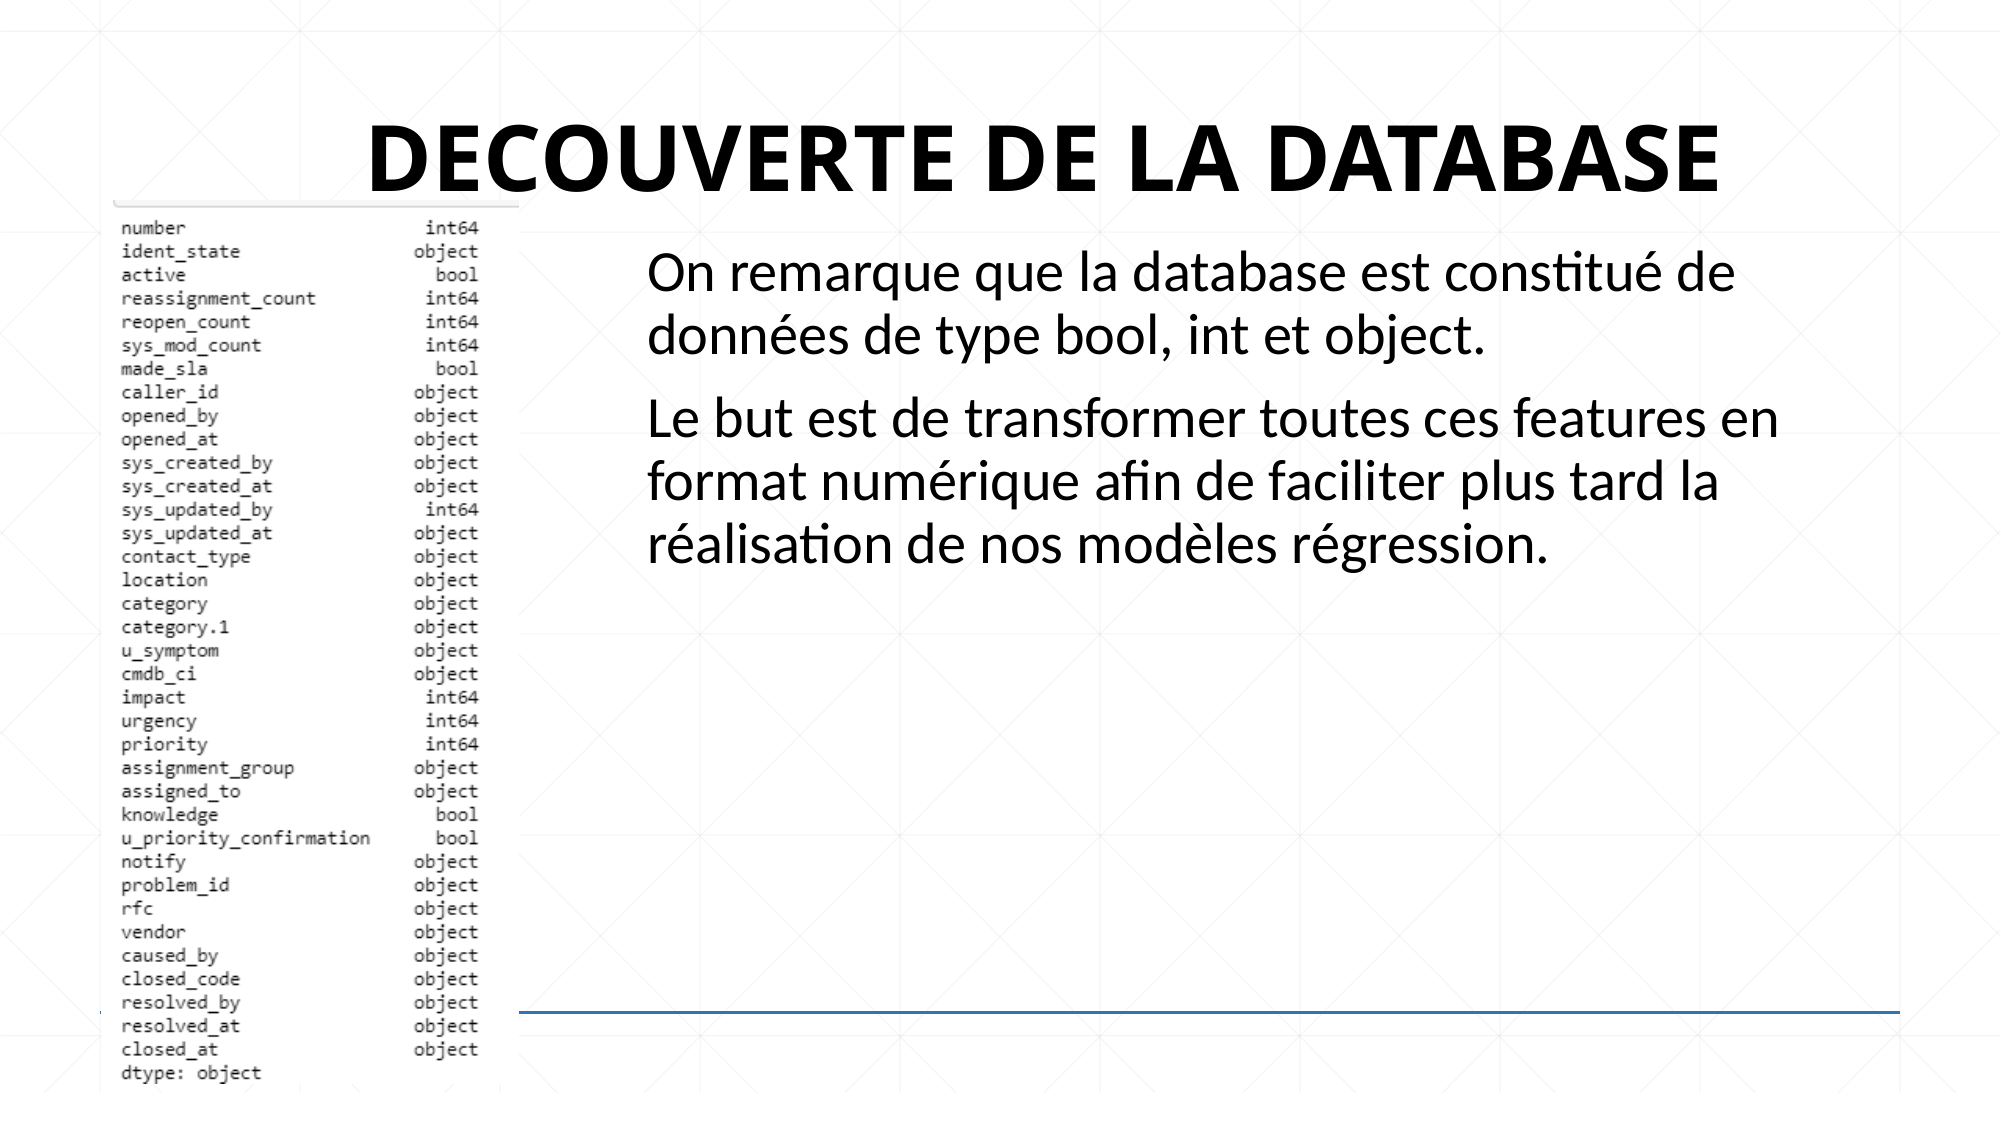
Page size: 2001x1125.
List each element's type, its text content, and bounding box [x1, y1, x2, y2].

title DECOUVERTE DE LA DATABASE [349, 52, 2000, 271]
picture [101, 200, 519, 1084]
list On remarque que la database est constitué de données de type bool, int et object. Le but est de transformer toutes ces features en format numérique afin de faciliter plus tard la réalisation de nos modèles régression. [632, 233, 1927, 1106]
